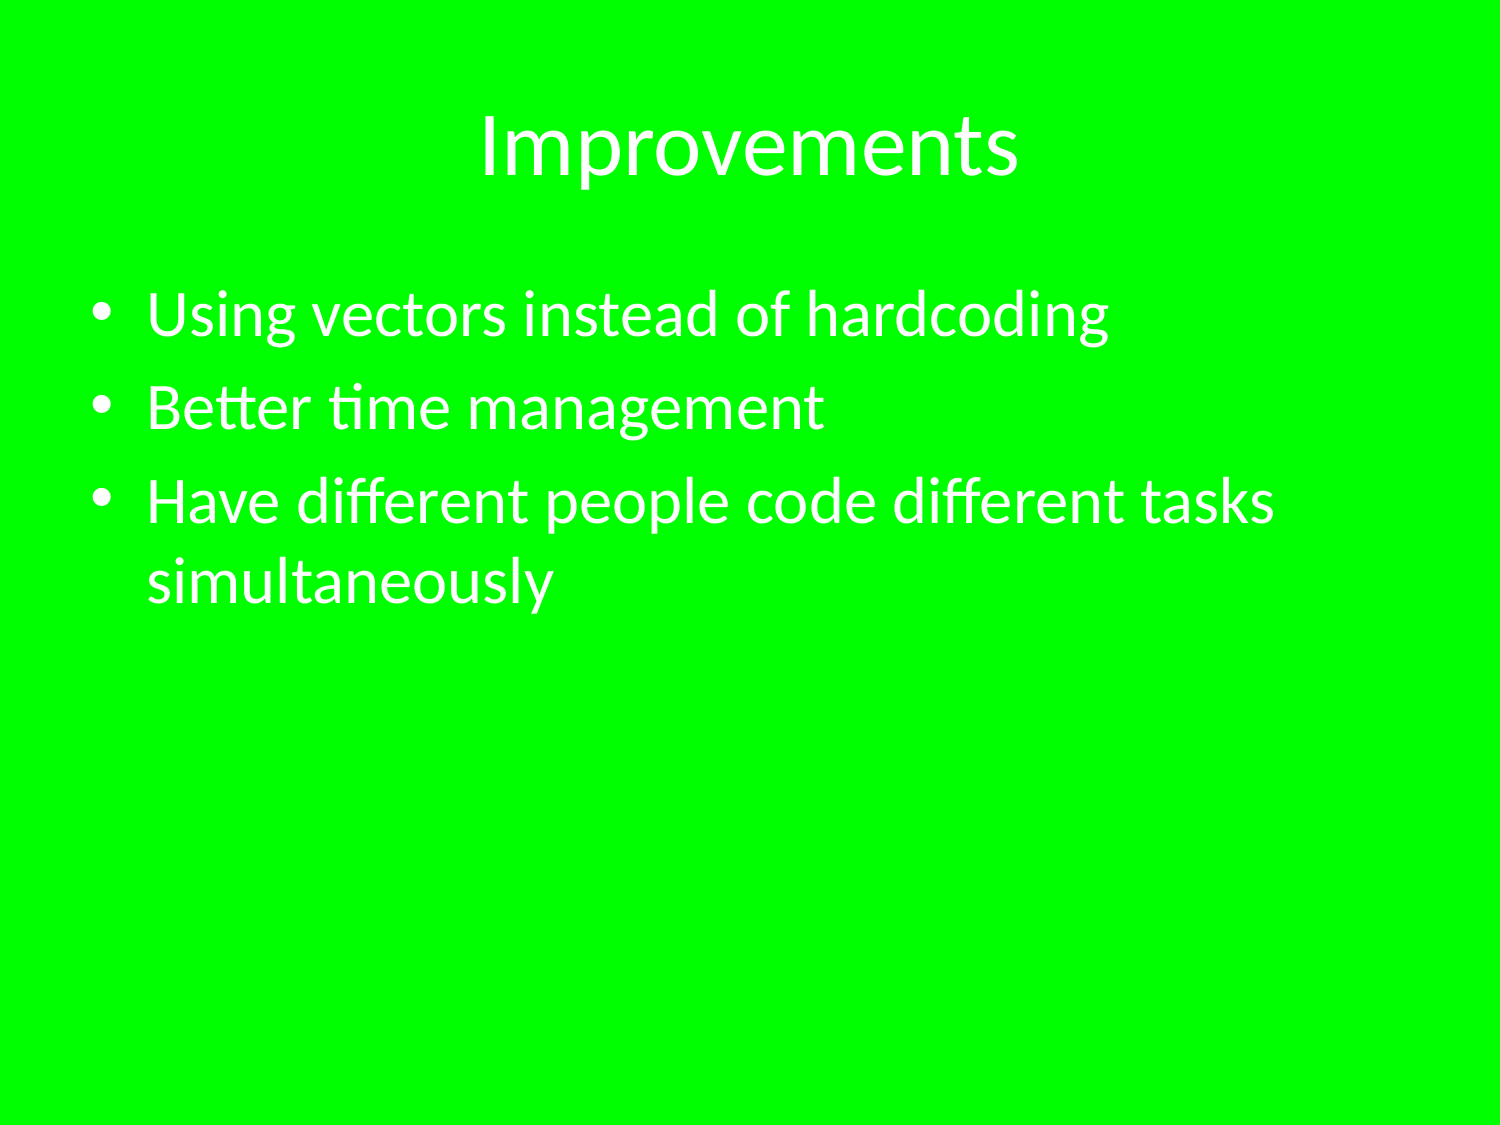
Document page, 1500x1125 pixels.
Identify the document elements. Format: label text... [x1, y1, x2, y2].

title Improvements [75, 45, 1425, 233]
list Using vectors instead of hardcoding Better time management Have different people code different tasks simultaneously [75, 262, 1425, 1005]
